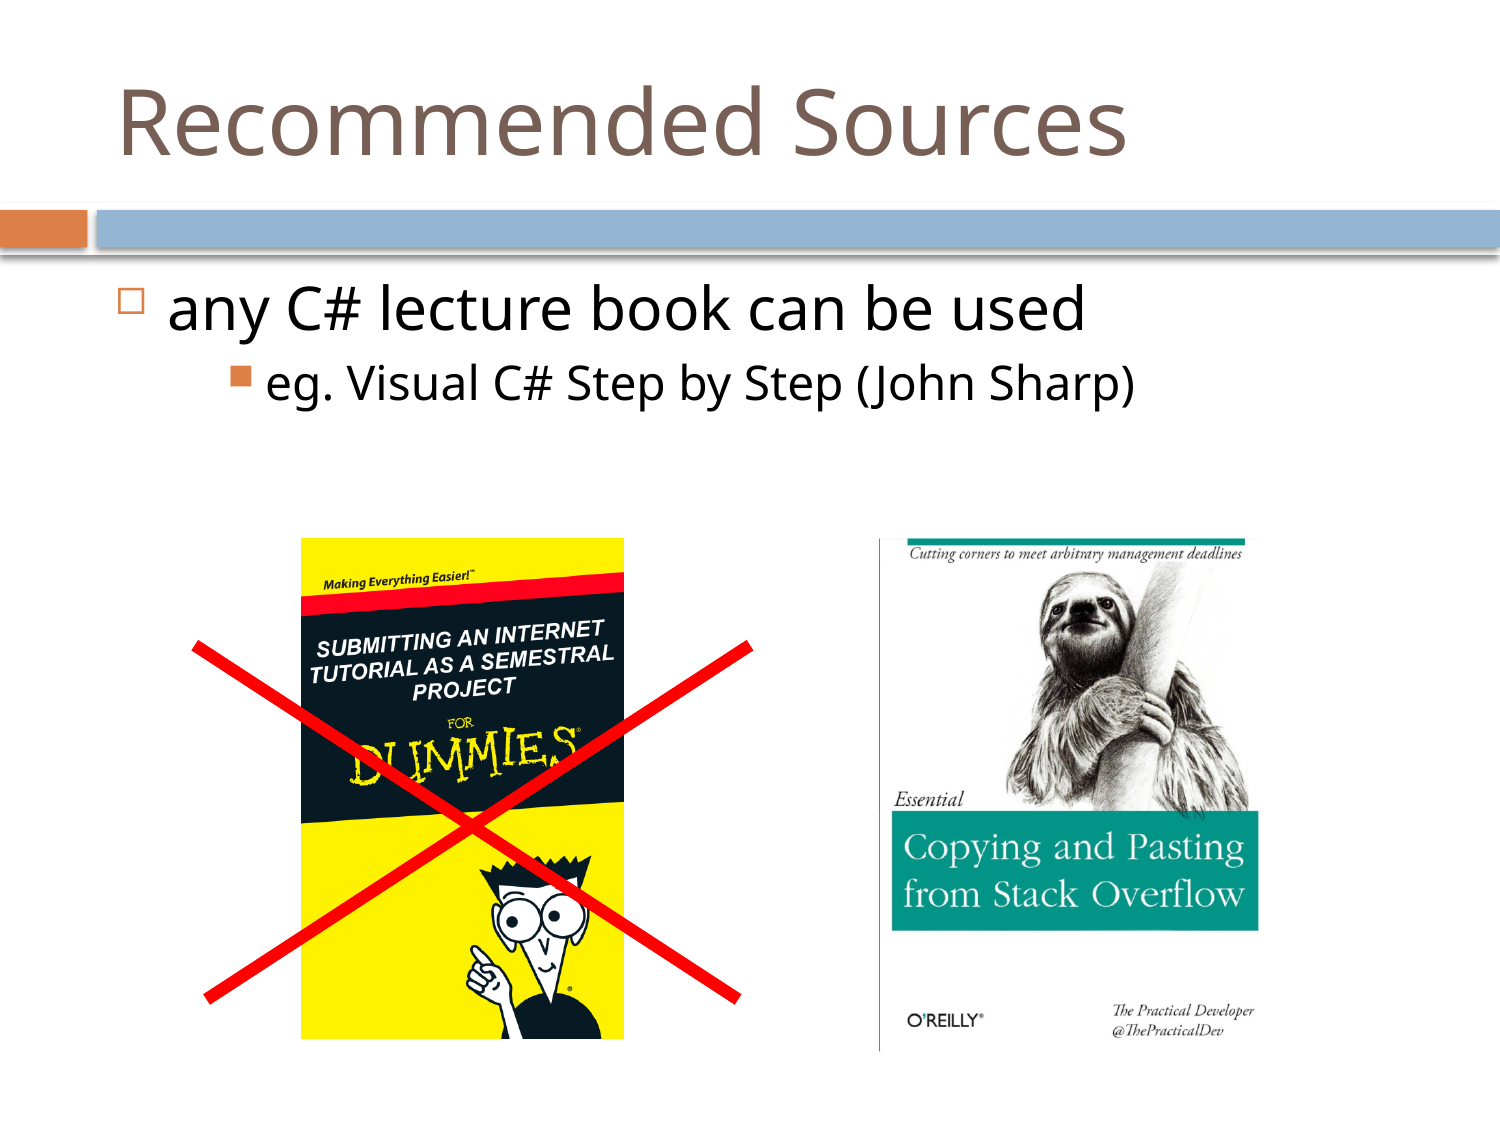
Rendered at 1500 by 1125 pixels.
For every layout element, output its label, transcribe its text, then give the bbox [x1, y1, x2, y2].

list any C# lecture book can be used eg. Visual C# Step by Step (John Sharp) [100, 262, 1438, 1000]
picture [300, 1000, 625, 1039]
picture [300, 538, 625, 644]
title Recommended Sources [100, 37, 1438, 200]
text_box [206, 644, 751, 1000]
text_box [194, 644, 205, 1000]
picture [879, 538, 1273, 1055]
